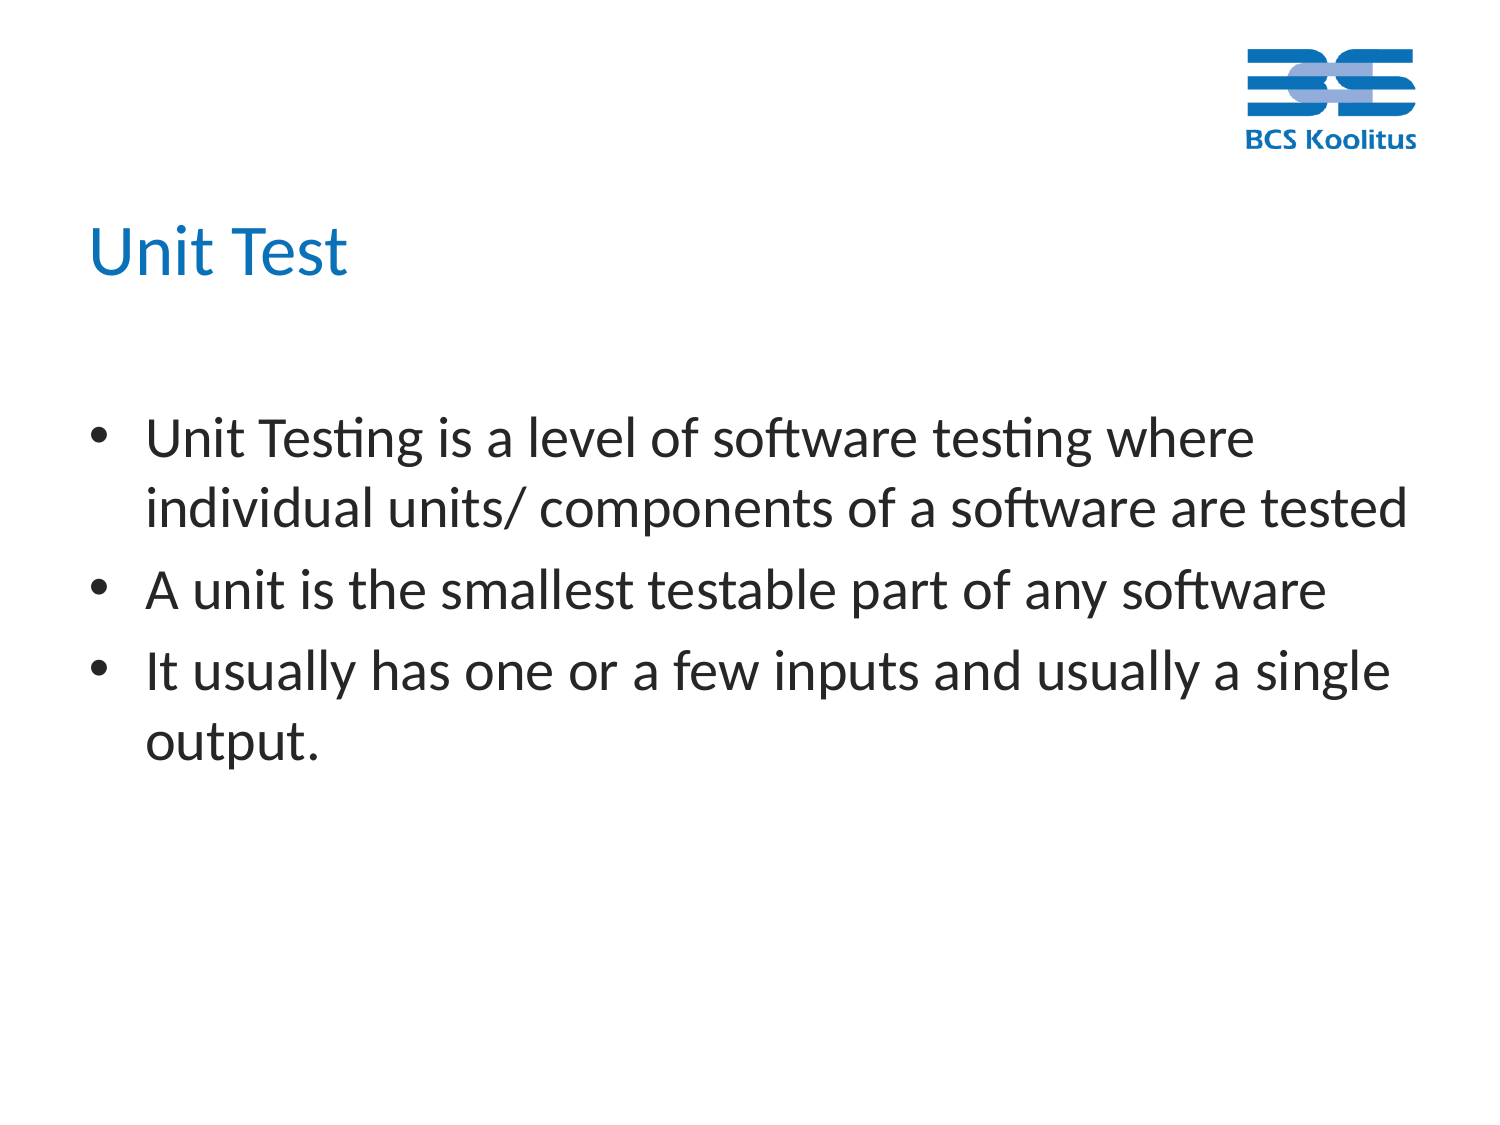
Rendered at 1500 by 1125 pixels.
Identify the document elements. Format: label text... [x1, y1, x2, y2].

list Unit Testing is a level of software testing where individual units/ components of a software are tested A unit is the smallest testable part of any software It usually has one or a few inputs and usually a single output. [73, 391, 1425, 1047]
title Unit Test [73, 172, 1424, 297]
picture [1246, 49, 1416, 149]
